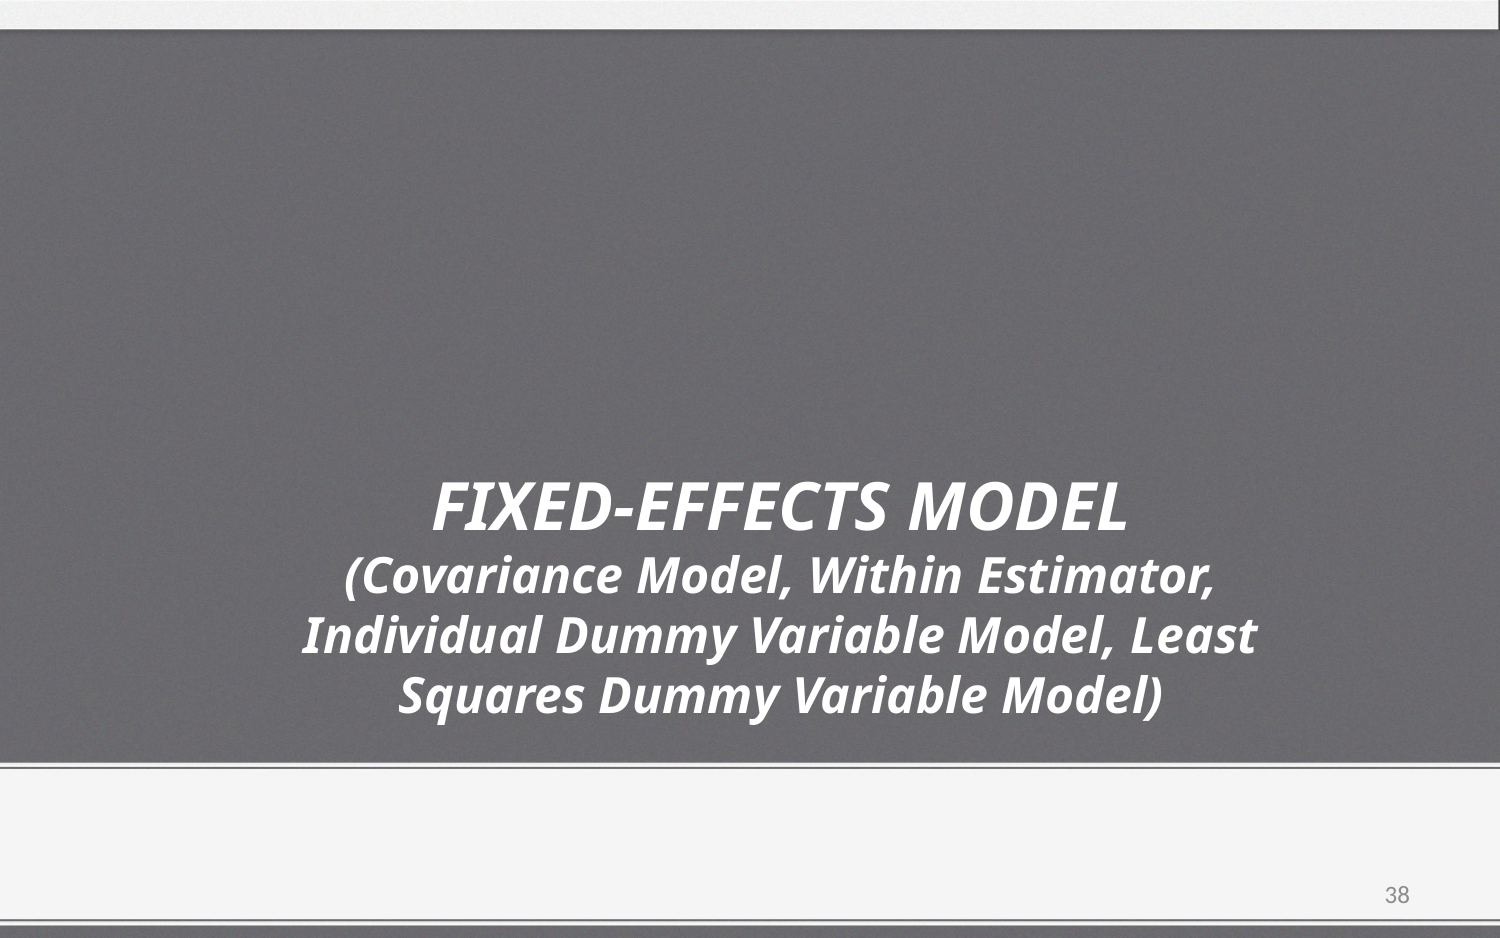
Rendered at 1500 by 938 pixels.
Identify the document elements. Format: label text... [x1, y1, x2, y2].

picture [0, 0, 1500, 938]
slide_number 38 [1074, 868, 1425, 919]
subtitle FIXED-EFFECTS MODEL (Covariance Model, Within Estimator, Individual Dummy Variable Model, Least Squares Dummy Variable Model) [125, 456, 1438, 894]
